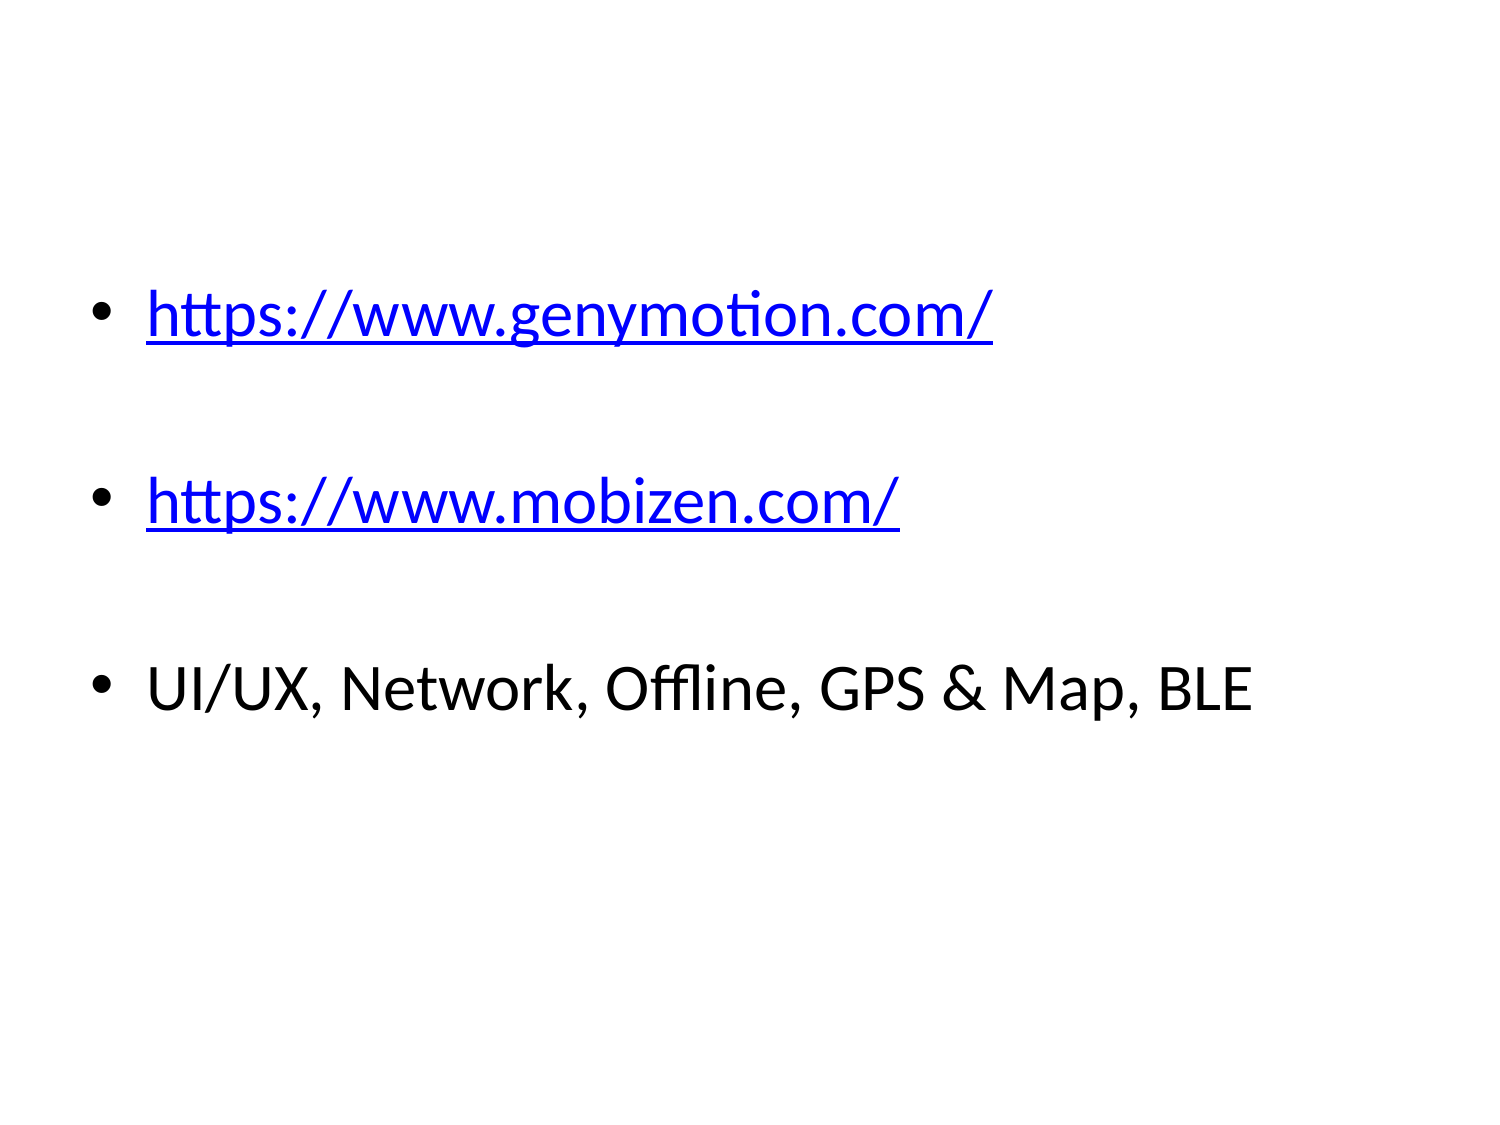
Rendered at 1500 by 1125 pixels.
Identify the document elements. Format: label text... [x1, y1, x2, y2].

list https://www.genymotion.com/ https://www.mobizen.com/ UI/UX, Network, Offline, GPS & Map, BLE [75, 262, 1425, 1005]
